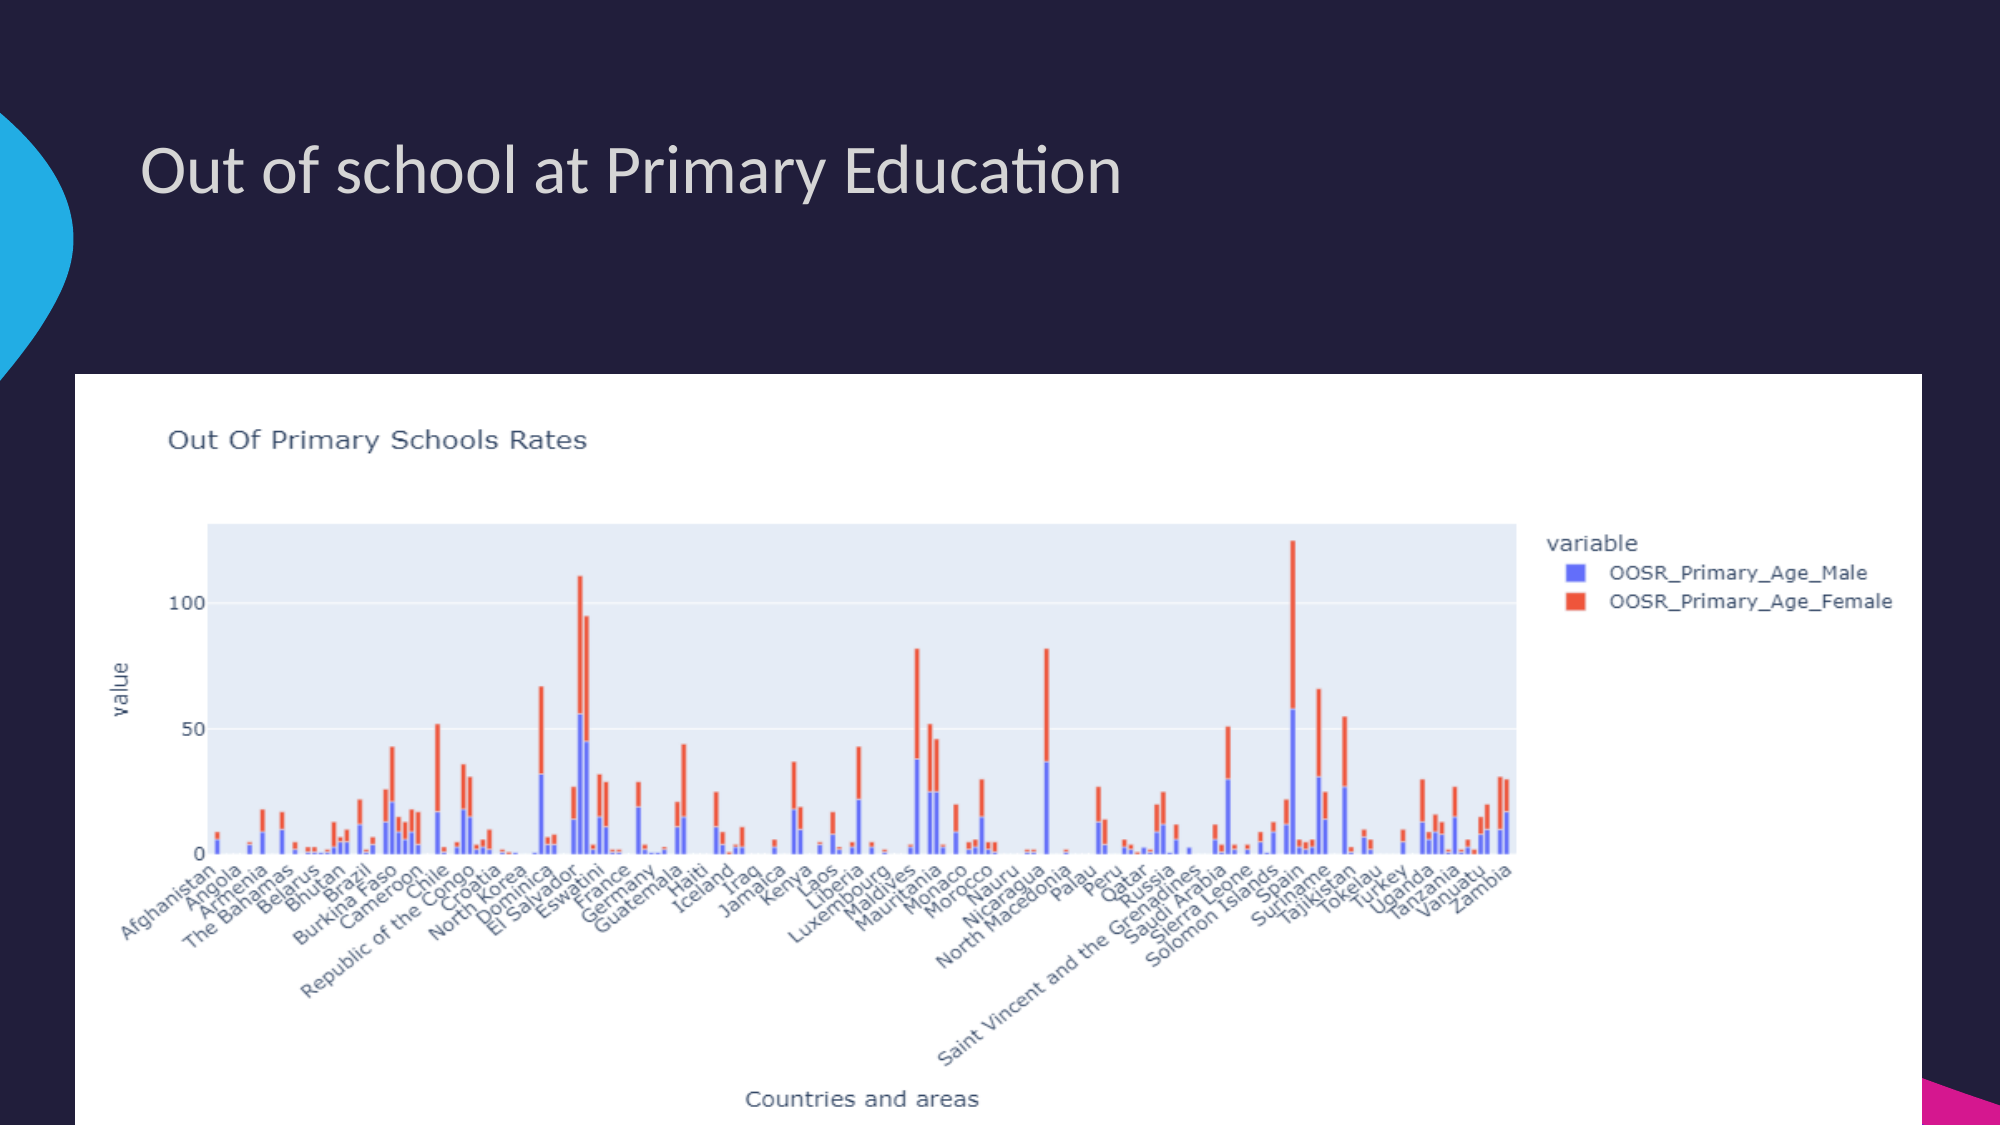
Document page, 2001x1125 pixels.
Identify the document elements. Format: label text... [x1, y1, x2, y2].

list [74, 374, 1922, 1125]
title Out of school at Primary Education [125, 125, 1875, 374]
